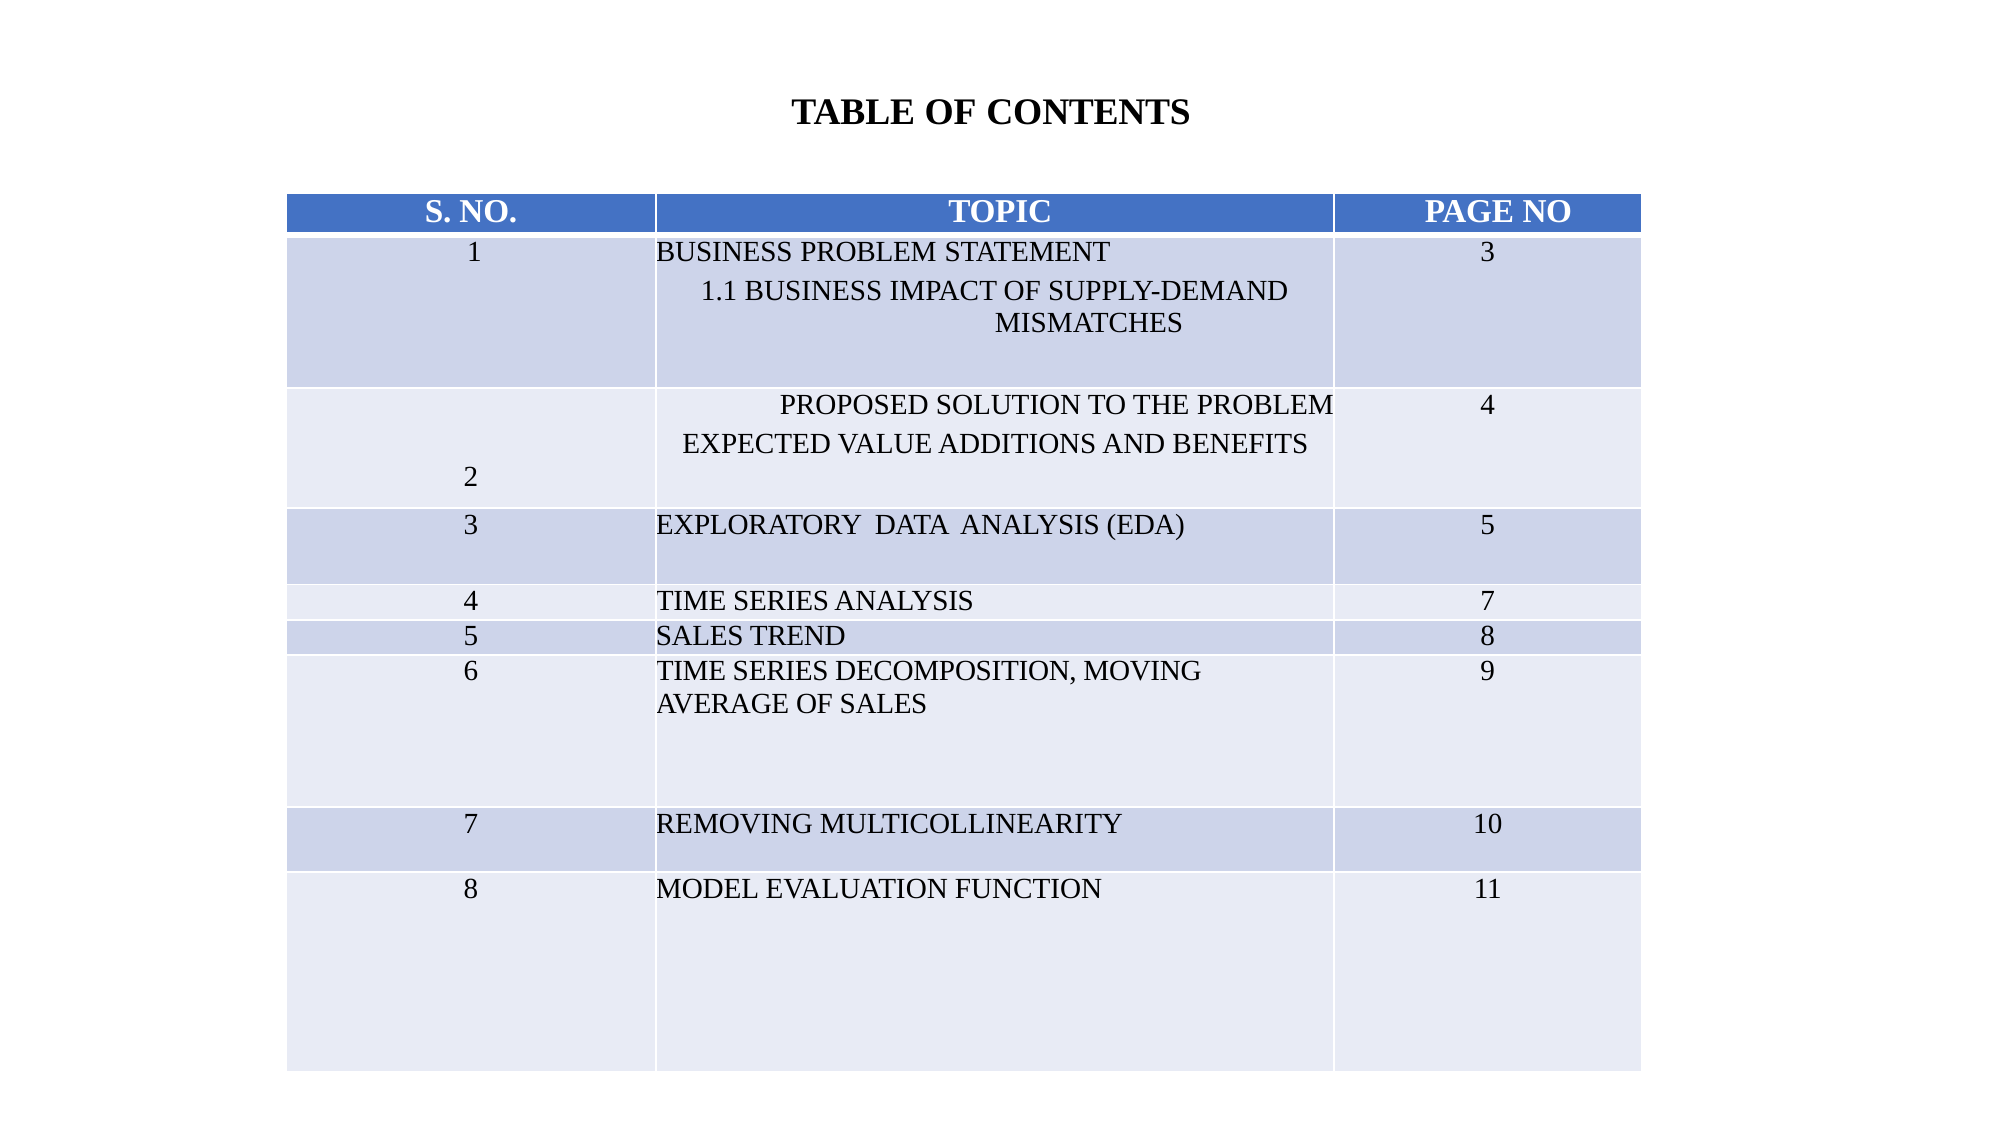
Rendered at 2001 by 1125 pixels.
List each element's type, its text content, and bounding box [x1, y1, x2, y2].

table_cell TIME SERIES DECOMPOSITION, MOVING AVERAGE OF SALES [657, 656, 1333, 806]
table_cell PROPOSED SOLUTION TO THE PROBLEM EXPECTED VALUE ADDITIONS AND BENEFITS [657, 389, 1333, 507]
table_cell 11 [1335, 873, 1641, 1071]
table_cell 7 [287, 808, 655, 871]
table_cell EXPLORATORY DATA ANALYSIS (EDA) [657, 509, 1333, 584]
table_cell 2 [287, 389, 655, 507]
table_cell 10 [1335, 808, 1641, 871]
table_cell 3 [287, 509, 655, 584]
table_cell 6 [287, 656, 655, 806]
table_cell 4 [287, 585, 655, 619]
table_cell SALES TREND [657, 621, 1333, 654]
table_cell 3 [1335, 238, 1641, 387]
table_header TOPIC [657, 194, 1333, 232]
table_cell REMOVING MULTICOLLINEARITY [657, 808, 1333, 871]
table_header PAGE NO [1335, 194, 1641, 232]
table_header S. NO. [287, 194, 655, 232]
table_cell TIME SERIES ANALYSIS [657, 585, 1333, 619]
table_cell MODEL EVALUATION FUNCTION [657, 873, 1333, 1071]
table_cell 7 [1335, 585, 1641, 619]
table_cell 8 [1335, 621, 1641, 654]
table_cell 5 [287, 621, 655, 654]
table_cell 9 [1335, 656, 1641, 806]
table_cell 8 [287, 873, 655, 1071]
text_box TABLE OF CONTENTS [789, 86, 1318, 132]
table_cell 4 [1335, 389, 1641, 507]
table_cell 5 [1335, 509, 1641, 584]
table_cell BUSINESS PROBLEM STATEMENT 1.1 BUSINESS IMPACT OF SUPPLY-DEMAND MISMATCHES [657, 238, 1333, 387]
table_cell 1 [287, 238, 655, 387]
